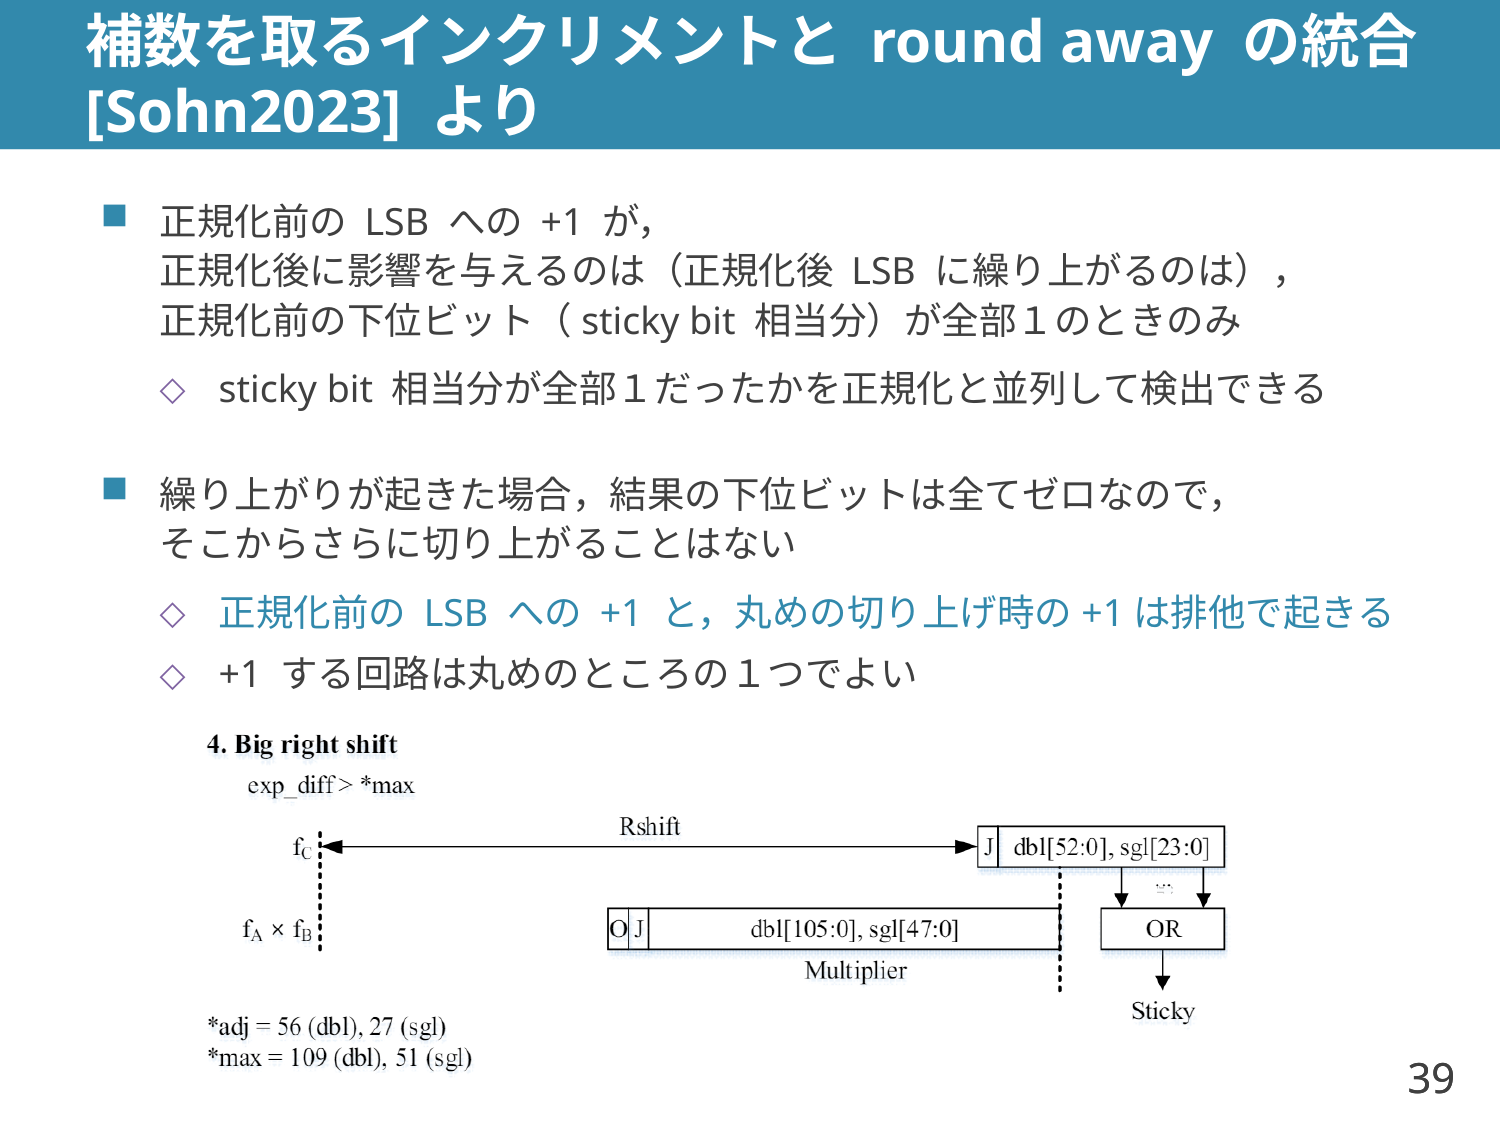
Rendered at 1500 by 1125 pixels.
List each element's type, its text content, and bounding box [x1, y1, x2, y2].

picture [173, 709, 1276, 1104]
list 正規化前の LSB への +1 が， 正規化後に影響を与えるのは（正規化後 LSB に繰り上がるのは）， 正規化前の下位ビット（sticky bit 相当分）が全部１のときのみ sticky bit 相当分が全部１だったかを正規化と並列して検出できる 繰り上がりが起きた場合，結果の下位ビットは全てゼロなので， そこからさらに切り上がることはない 正規化前の LSB への +1 と，丸めの切り上げ時の+1は排他で起きる +1 する回路は丸めのところの１つでよい [85, 237, 1445, 652]
title 補数を取るインクリメントと round away の統合 [Sohn2023] より [70, 0, 1500, 150]
